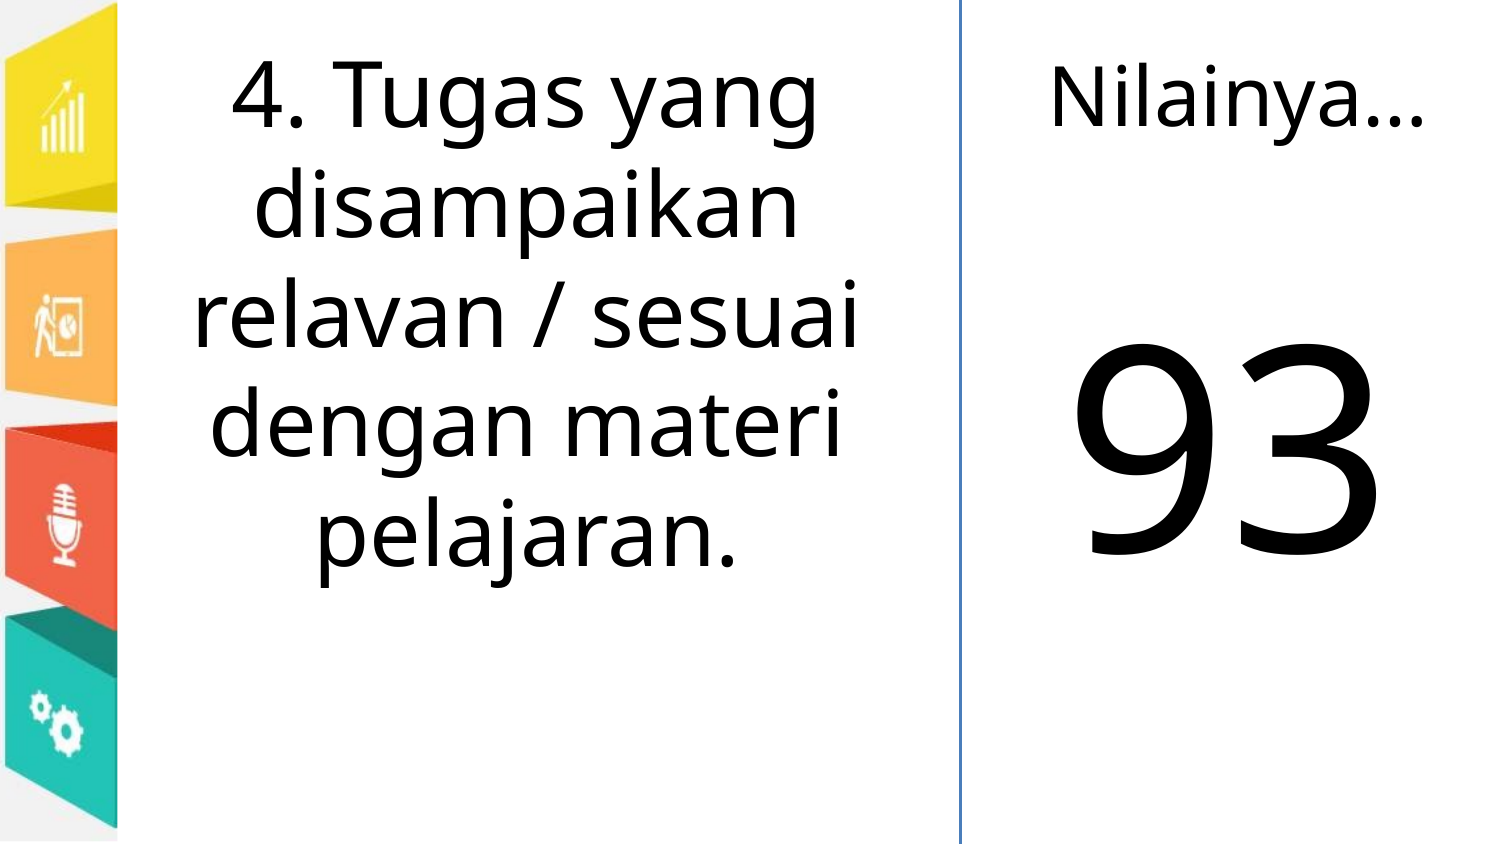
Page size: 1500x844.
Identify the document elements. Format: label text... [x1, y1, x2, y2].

text_box 93 [1049, 257, 1408, 618]
text_box 4. Tugas yang disampaikan relavan / sesuai dengan materi pelajaran. [135, 28, 926, 593]
text_box Nilainya… [1033, 35, 1444, 151]
picture [0, 0, 132, 844]
